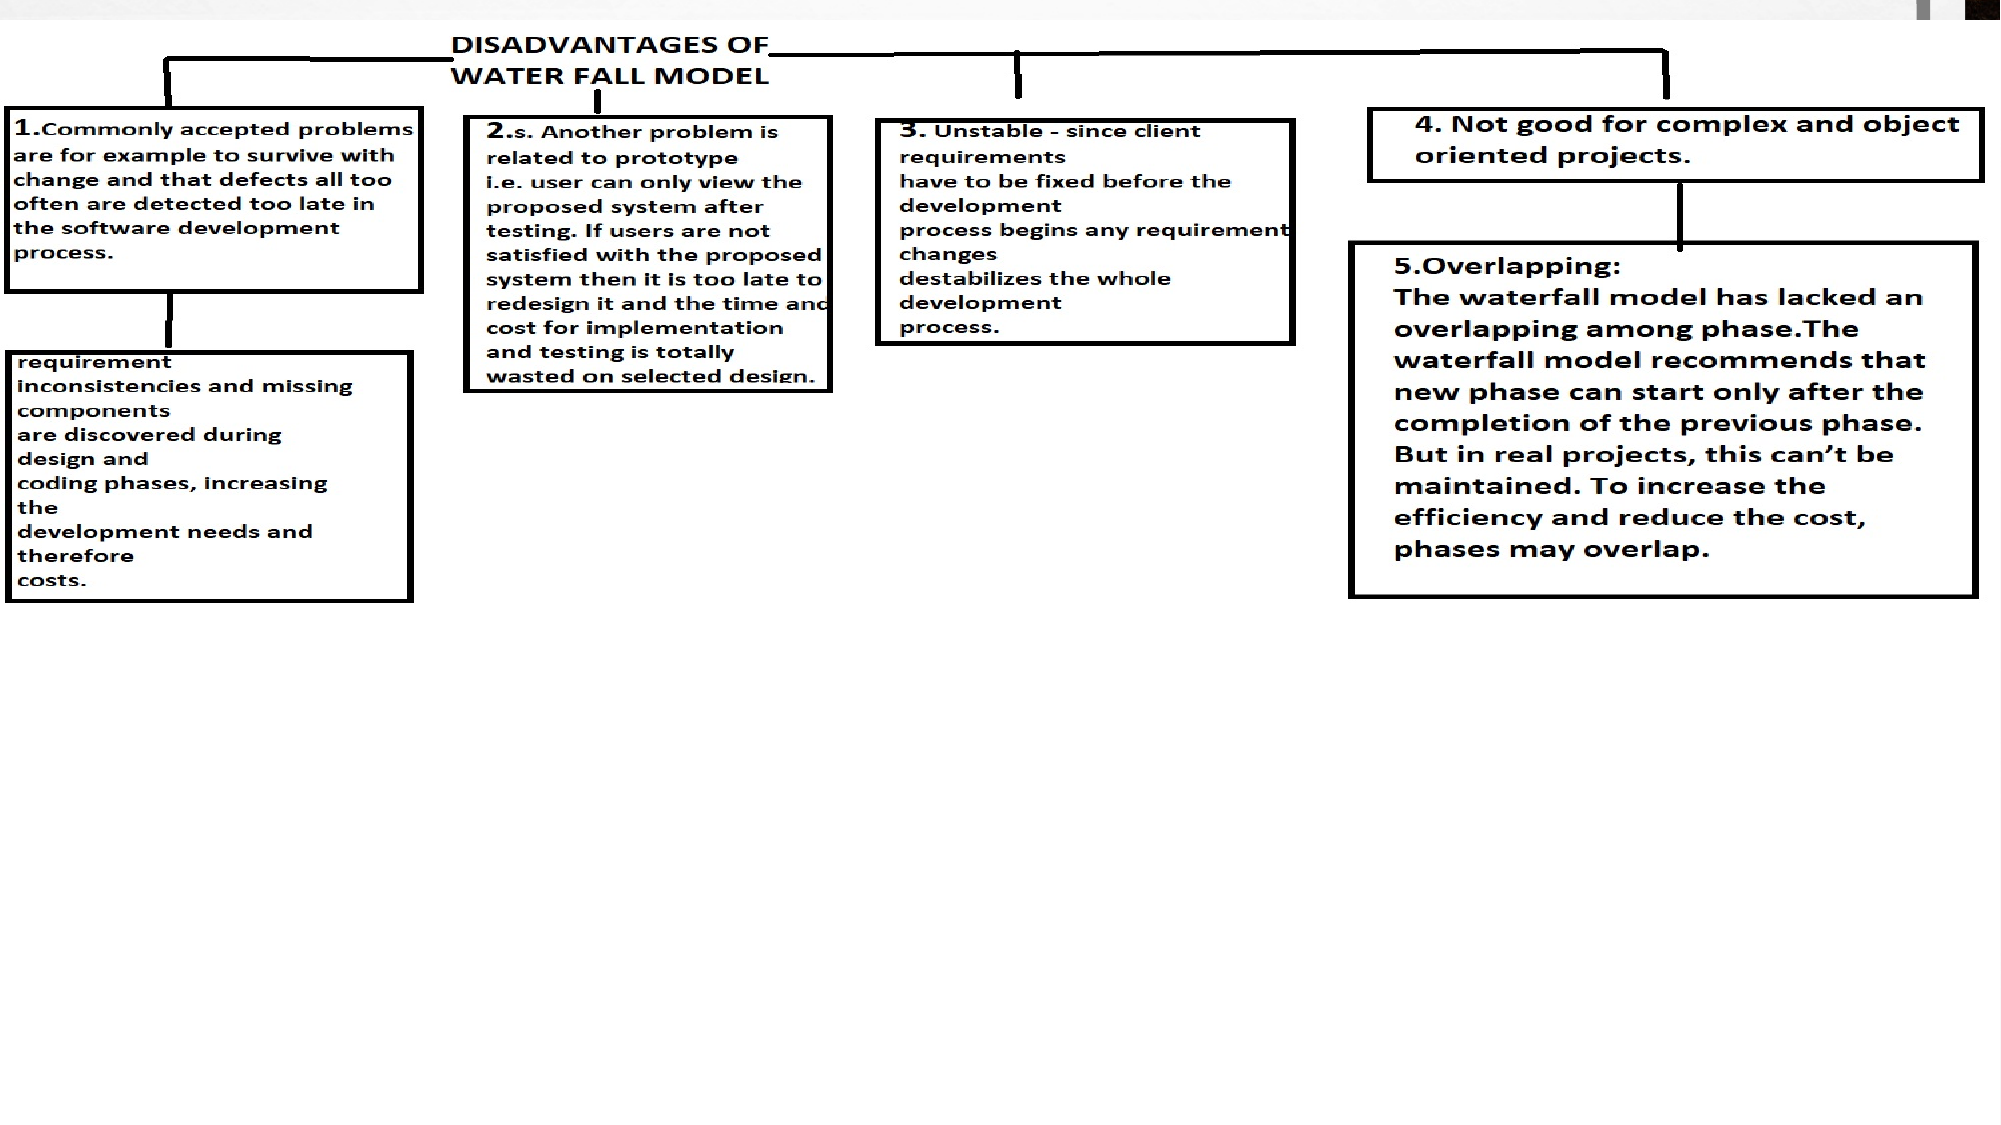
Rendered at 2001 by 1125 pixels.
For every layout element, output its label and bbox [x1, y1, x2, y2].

list [0, 20, 2000, 1125]
picture [1966, 0, 2000, 20]
